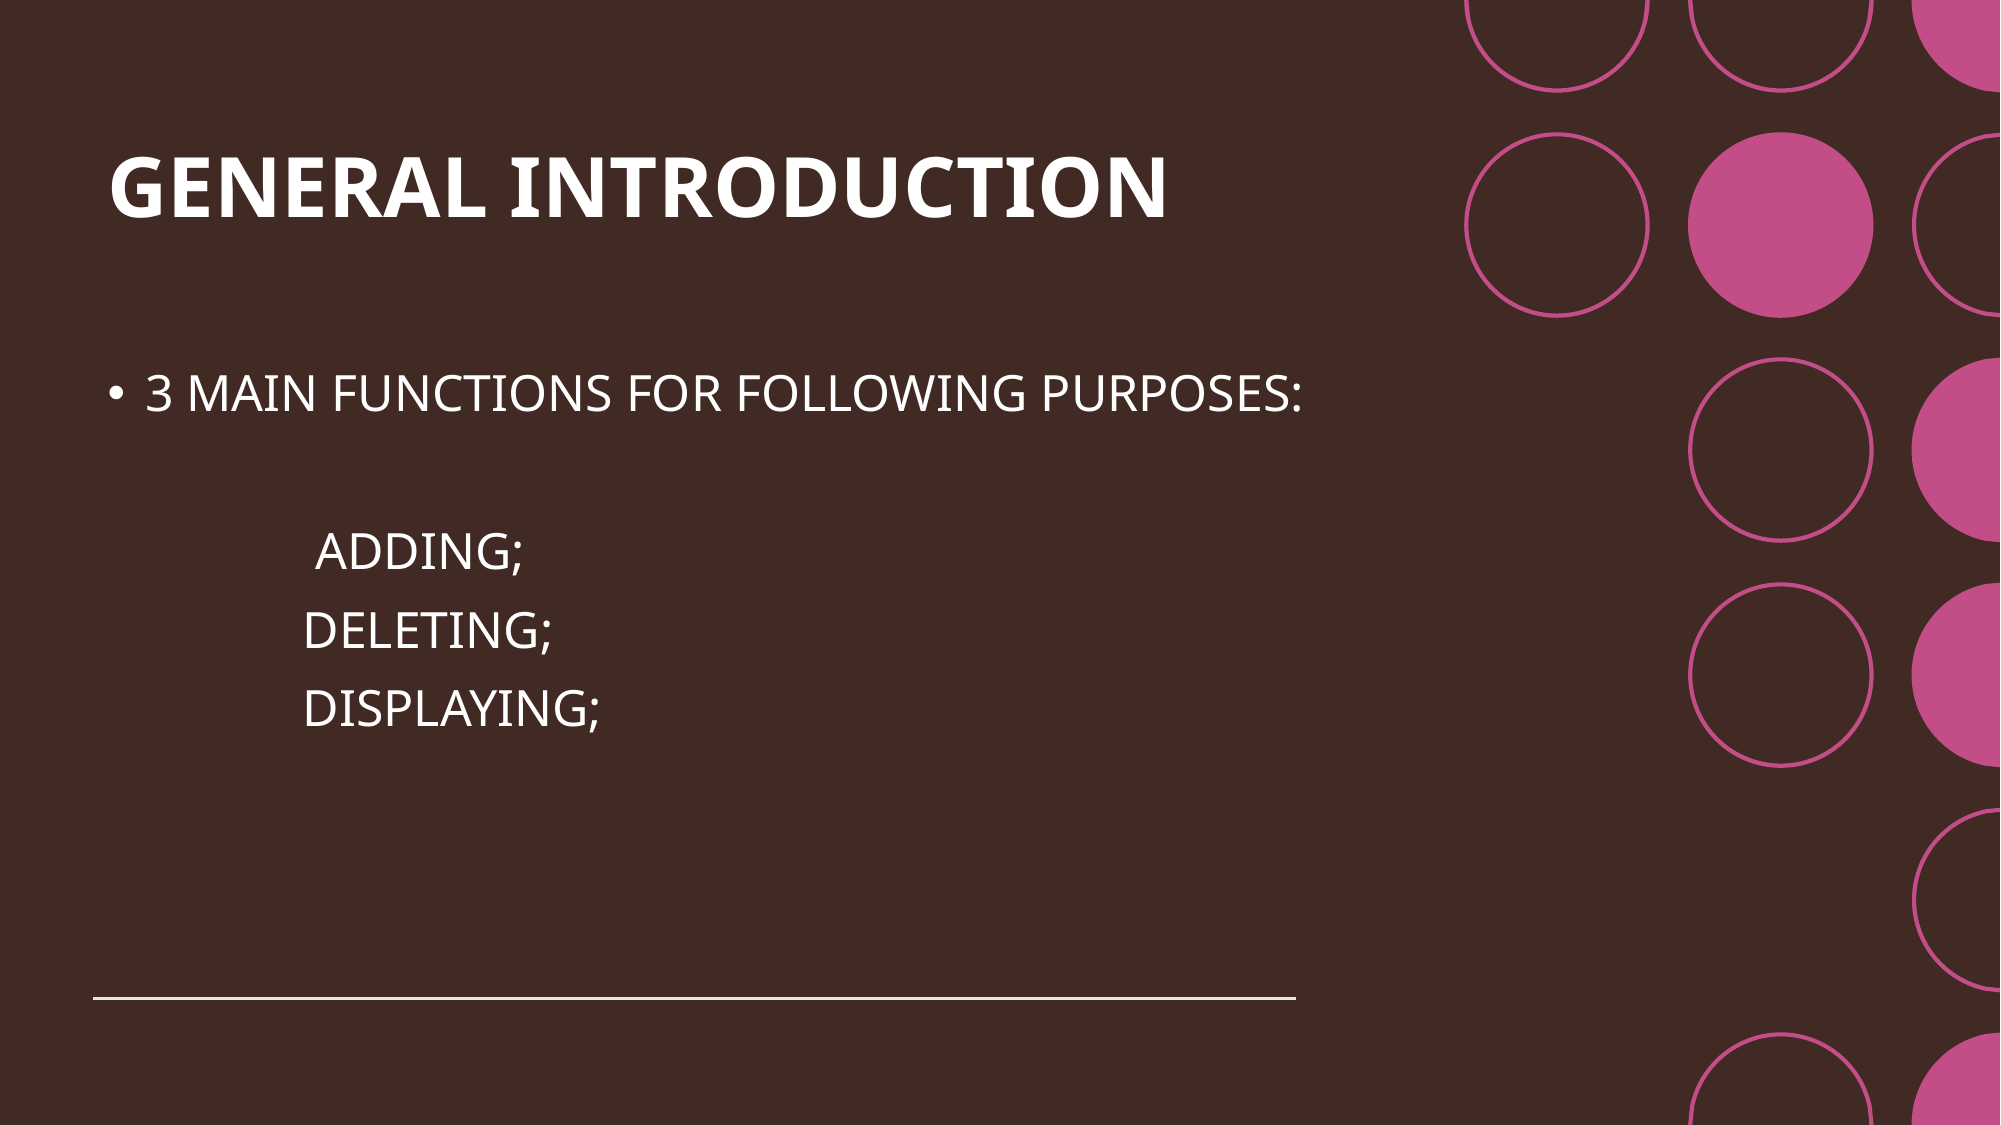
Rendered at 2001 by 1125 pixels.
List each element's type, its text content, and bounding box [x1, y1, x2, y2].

list 3 MAIN FUNCTIONS FOR FOLLOWING PURPOSES: ADDING; DELETING; DISPLAYING; [92, 354, 1464, 946]
title GENERAL INTRODUCTION [92, 126, 1297, 335]
text_box [0, 0, 1464, 1125]
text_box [1464, 0, 2000, 1125]
